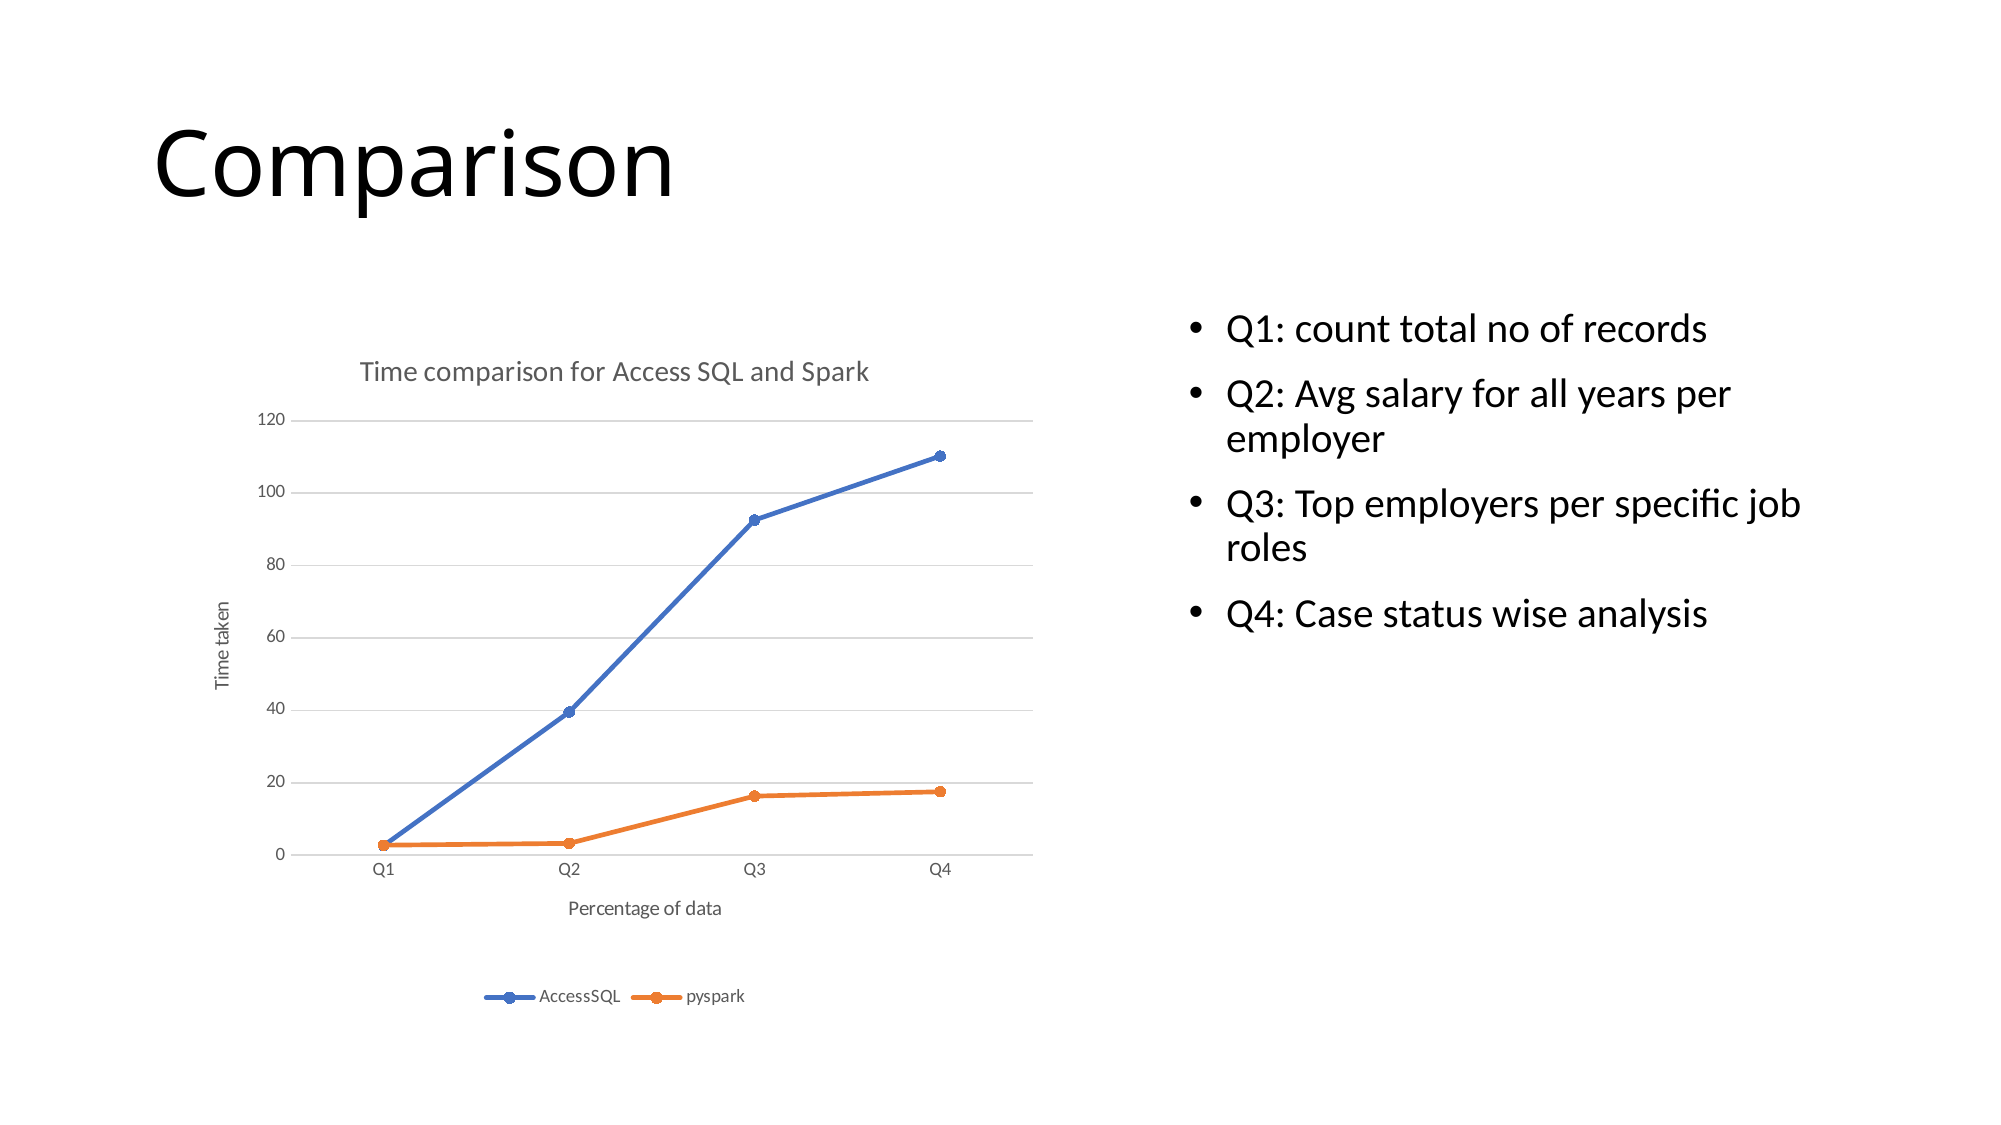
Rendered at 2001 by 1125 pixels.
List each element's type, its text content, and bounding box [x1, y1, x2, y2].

title Comparison [137, 57, 1863, 276]
list Q1: count total no of records Q2: Avg salary for all years per employer Q3: Top employers per specific job roles Q4: Case status wise analysis [1173, 299, 1863, 644]
chart [180, 328, 1051, 1014]
